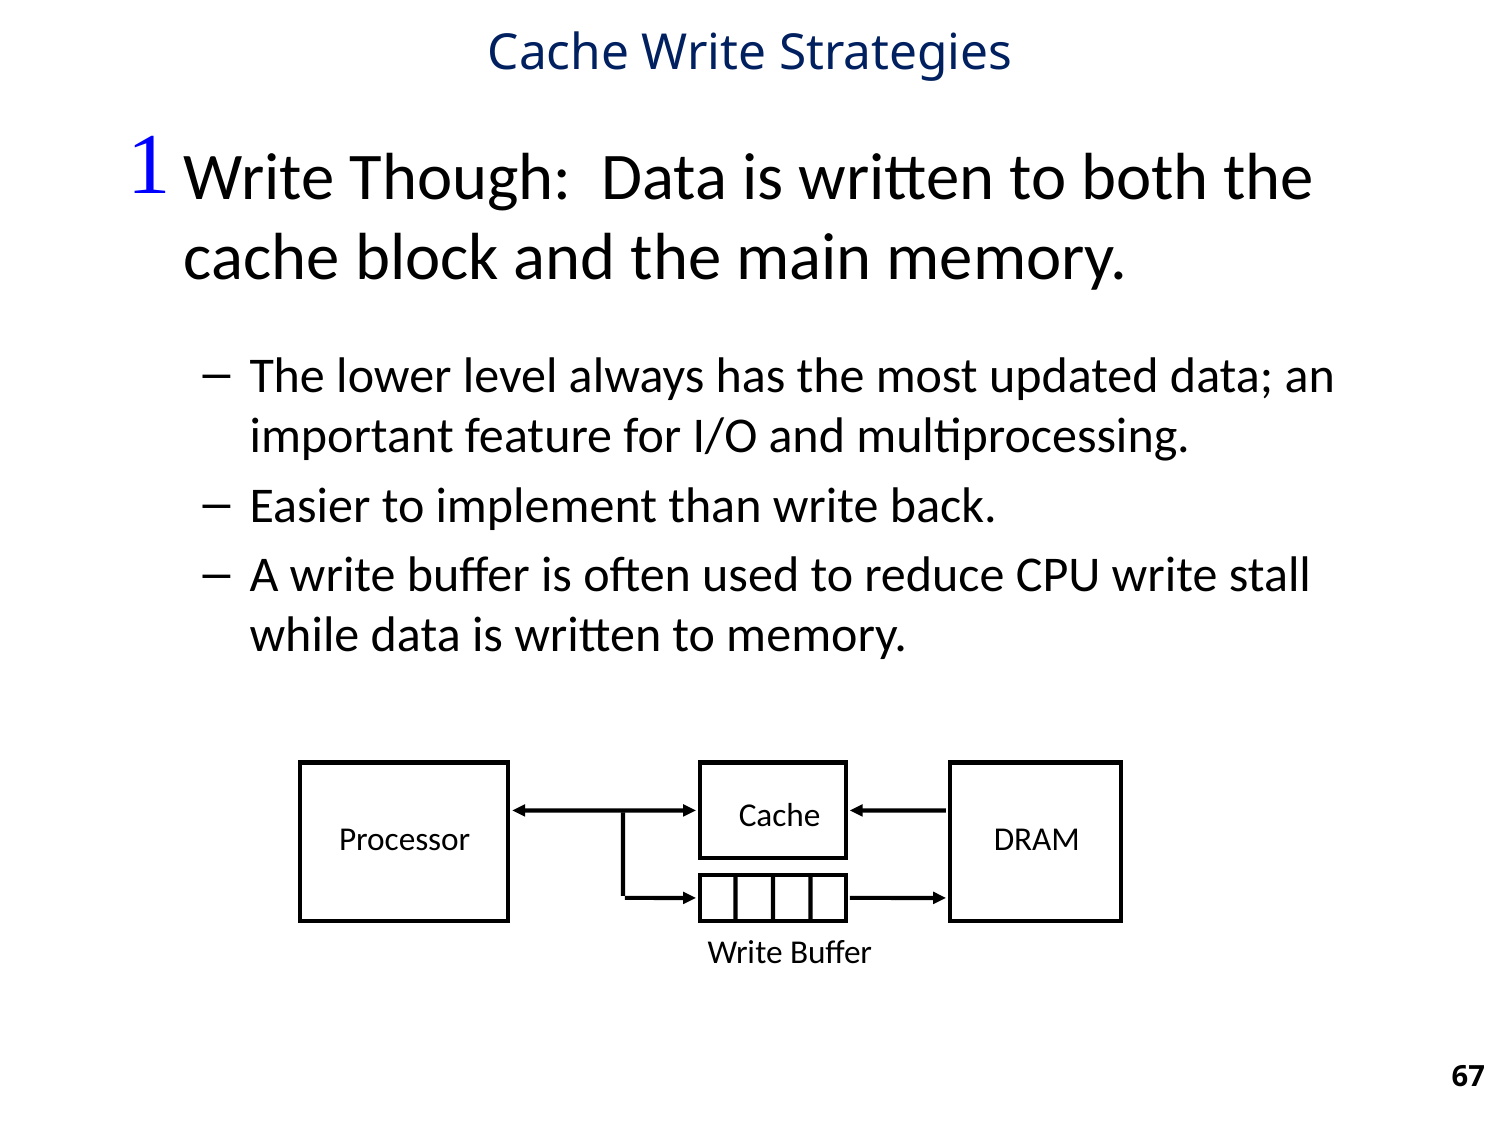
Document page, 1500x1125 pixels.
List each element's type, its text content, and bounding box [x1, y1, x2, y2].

list Write Though: Data is written to both the cache block and the main memory. The lower level always has the most updated data; an important feature for I/O and multiprocessing. Easier to implement than write back. A write buffer is often used to reduce CPU write stall while data is written to memory. [112, 125, 1438, 975]
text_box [299, 762, 1122, 978]
title Cache Write Strategies [99, 12, 1400, 88]
text_box 67 [1187, 1049, 1500, 1125]
